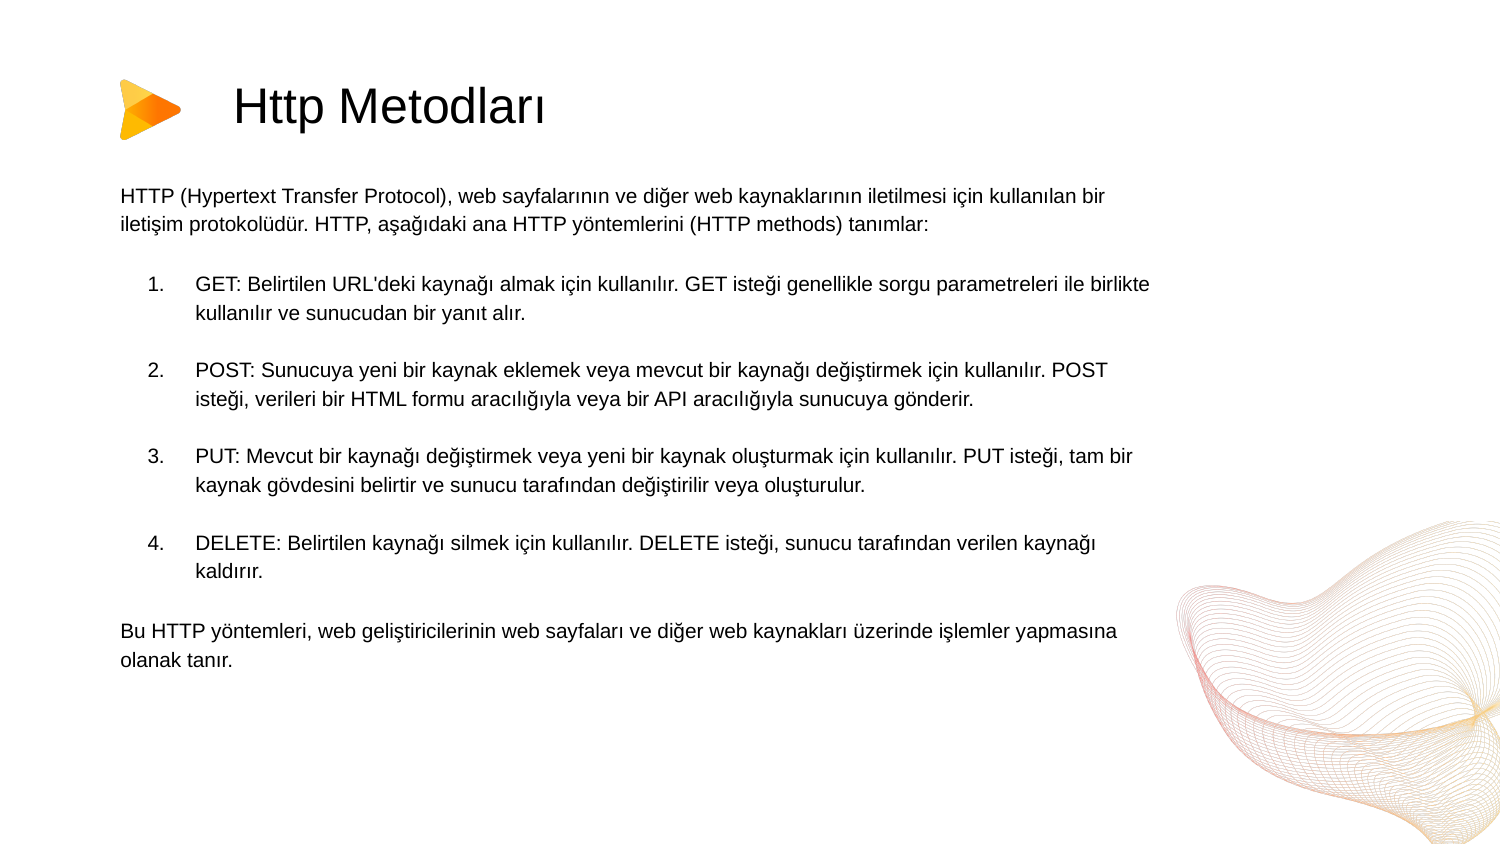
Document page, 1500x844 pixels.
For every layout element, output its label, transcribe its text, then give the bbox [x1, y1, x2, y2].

picture [119, 78, 181, 140]
title Http Metodları [217, 43, 1283, 165]
list HTTP (Hypertext Transfer Protocol), web sayfalarının ve diğer web kaynaklarının iletilmesi için kullanılan bir iletişim protokolüdür. HTTP, aşağıdaki ana HTTP yöntemlerini (HTTP methods) tanımlar: GET: Belirtilen URL'deki kaynağı almak için kullanılır. GET isteği genellikle sorgu parametreleri ile birlikte kullanılır ve sunucudan bir yanıt alır. POST: Sunucuya yeni bir kaynak eklemek veya mevcut bir kaynağı değiştirmek için kullanılır. POST isteği, verileri bir HTML formu aracılığıyla veya bir API aracılığıyla sunucuya gönderir. PUT: Mevcut bir kaynağı değiştirmek veya yeni bir kaynak oluşturmak için kullanılır. PUT isteği, tam bir kaynak gövdesini belirtir ve sunucu tarafından değiştirilir veya oluşturulur. DELETE: Belirtilen kaynağı silmek için kullanılır. DELETE isteği, sunucu tarafından verilen kaynağı kaldırır. Bu HTTP yöntemleri, web geliştiricilerinin web sayfaları ve diğer web kaynakları üzerinde işlemler yapmasına olanak tanır. [104, 163, 1168, 719]
